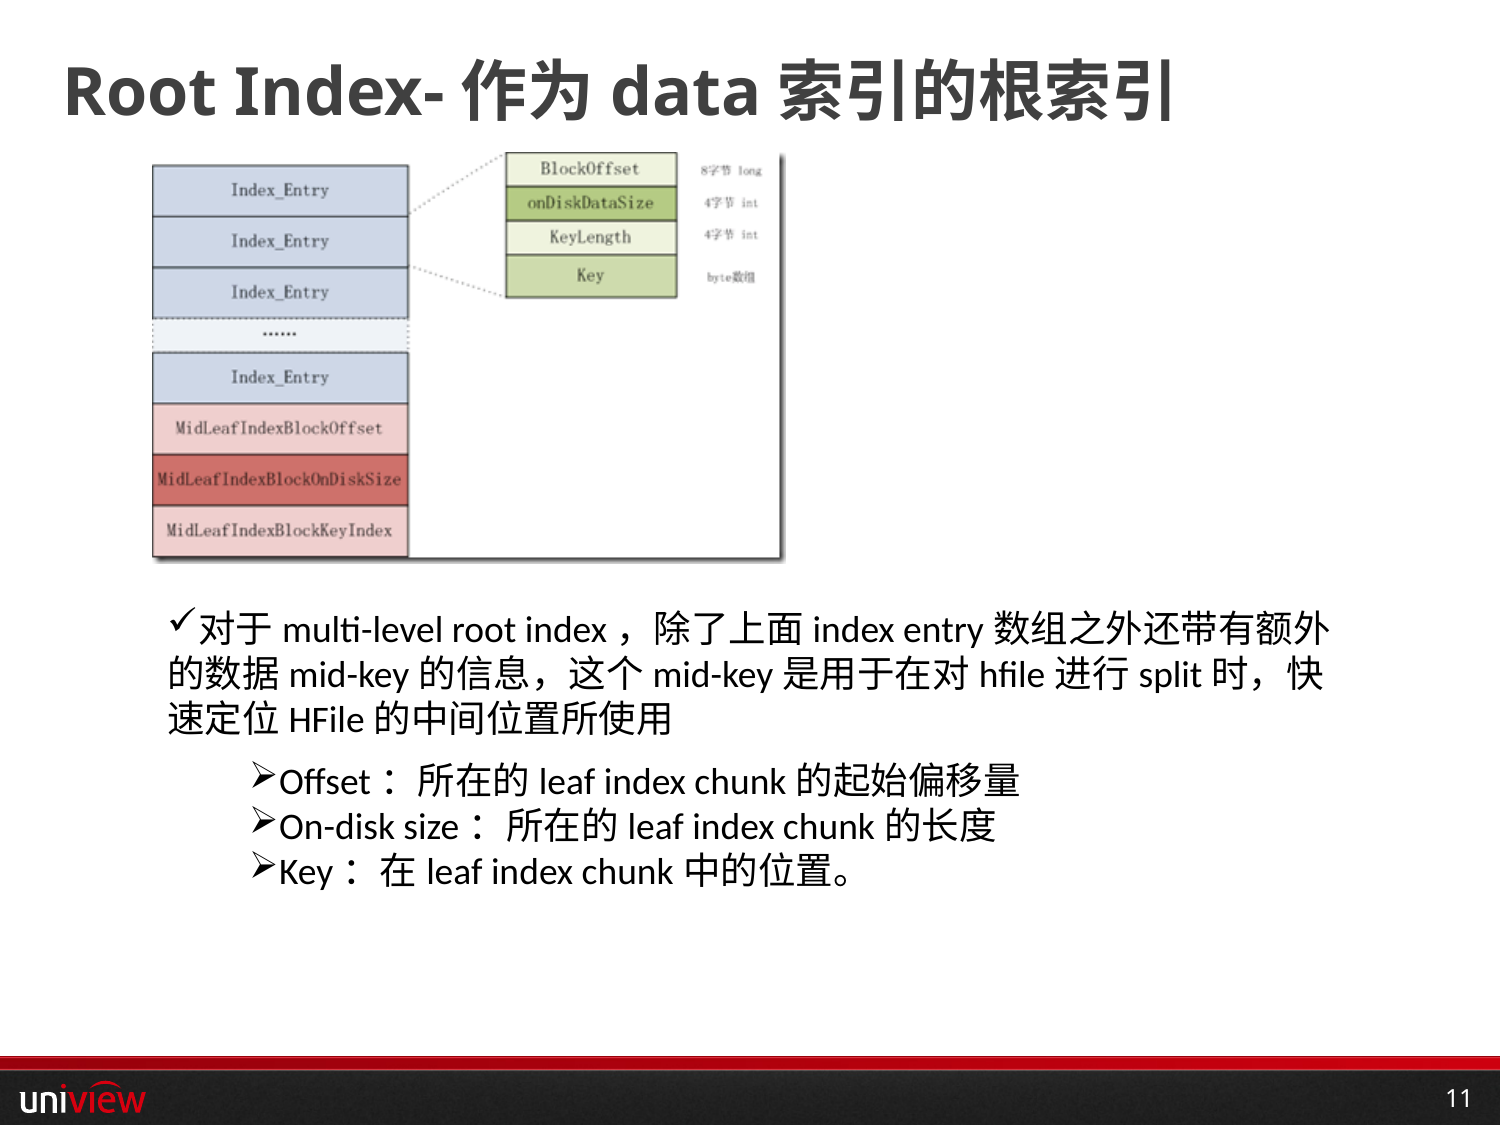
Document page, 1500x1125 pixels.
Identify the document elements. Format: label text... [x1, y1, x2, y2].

text_box Offset：所在的leaf index chunk的起始偏移量 On-disk size：所在的leaf index chunk的长度 Key：在leaf index chunk中的位置。 [234, 749, 1395, 900]
text_box 对于multi-level root index，除了上面index entry数组之外还带有额外的数据mid-key的信息，这个mid-key是用于在对hfile进行split时，快速定位HFile的中间位置所使用 [152, 597, 1348, 748]
picture [152, 152, 786, 564]
title Root Index-作为data索引的根索引 [47, 41, 1398, 148]
picture [0, 1056, 1500, 1125]
